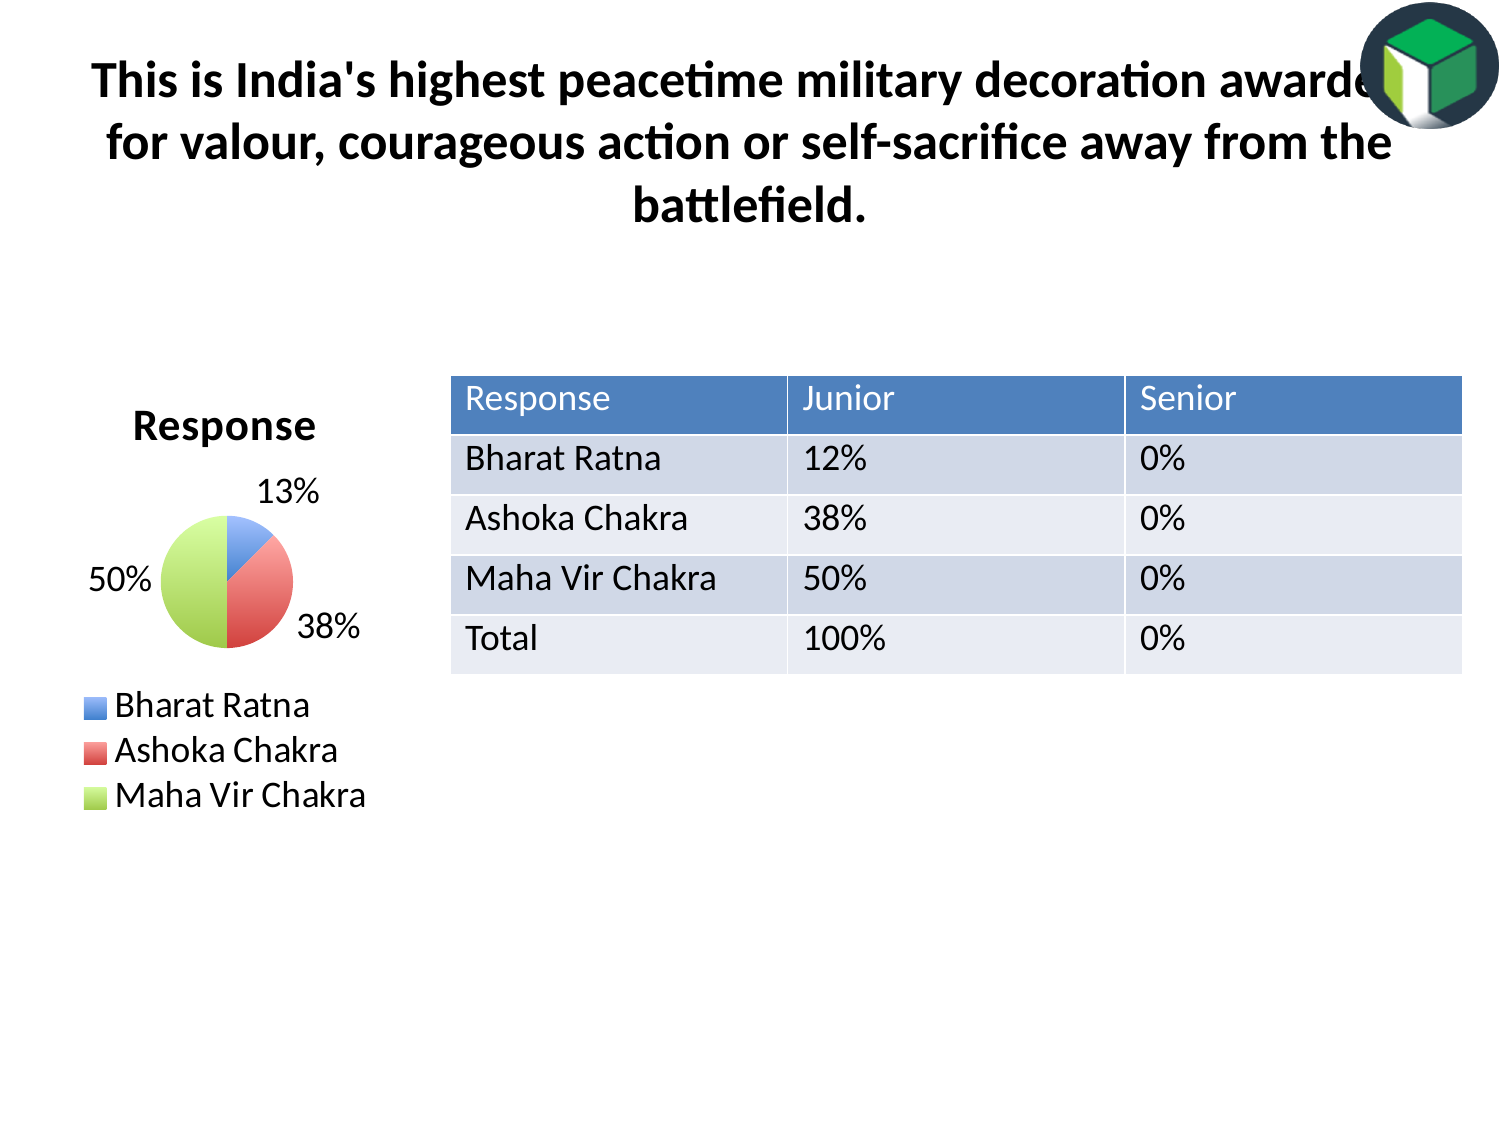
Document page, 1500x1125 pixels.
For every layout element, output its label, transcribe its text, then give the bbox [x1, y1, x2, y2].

table_header Response [452, 376, 787, 434]
table_cell 38% [788, 496, 1124, 554]
table_cell 12% [788, 436, 1124, 494]
chart [0, 374, 451, 826]
table_cell 0% [1126, 496, 1462, 554]
picture [1360, 2, 1499, 130]
table_cell Bharat Ratna [454, 436, 787, 494]
title This is India's highest peacetime military decoration awarded for valour, courageous action or self-sacrifice away from the battlefield. [75, 45, 1425, 233]
table_header Senior [1126, 376, 1462, 434]
table_cell Maha Vir Chakra [454, 556, 787, 614]
table_cell 0% [1126, 436, 1462, 494]
table_cell 100% [788, 616, 1124, 674]
table_cell Total [454, 616, 787, 674]
table_header Junior [788, 376, 1124, 434]
table_cell 0% [1126, 556, 1462, 614]
table_cell Ashoka Chakra [454, 496, 787, 554]
table_cell 0% [1126, 616, 1462, 674]
table_cell 50% [788, 556, 1124, 614]
